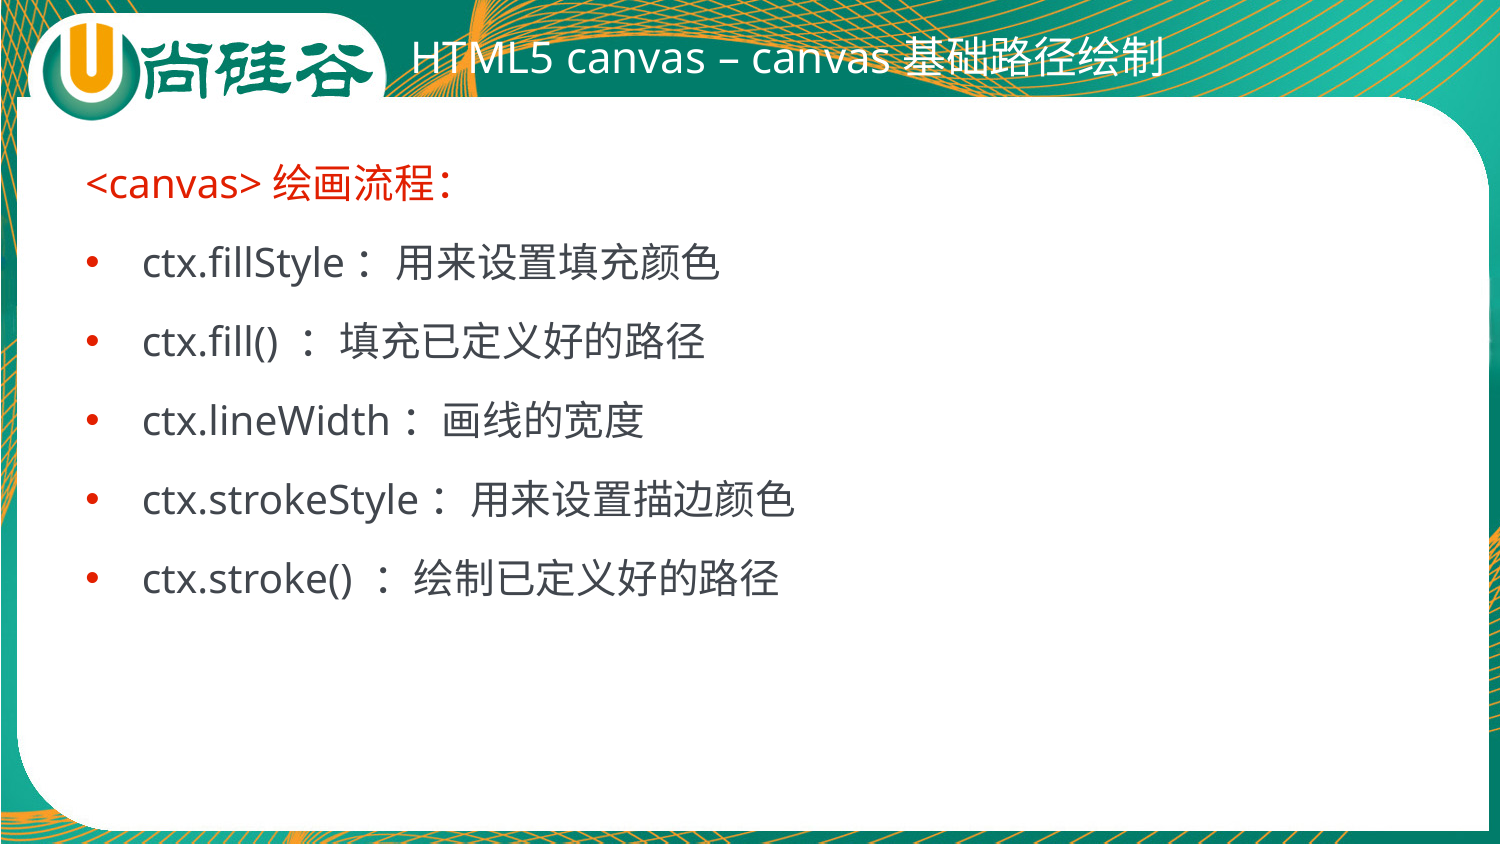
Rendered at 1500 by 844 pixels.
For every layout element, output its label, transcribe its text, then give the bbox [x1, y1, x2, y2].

list <canvas>绘画流程： ctx.fillStyle：用来设置填充颜色 ctx.fill() ：填充已定义好的路径 ctx.lineWidth：画线的宽度 ctx.strokeStyle：用来设置描边颜色 ctx.stroke() ：绘制已定义好的路径 [70, 135, 1430, 788]
picture [0, 0, 1500, 844]
title HTML5 canvas – canvas基础路径绘制 [395, 19, 1400, 94]
